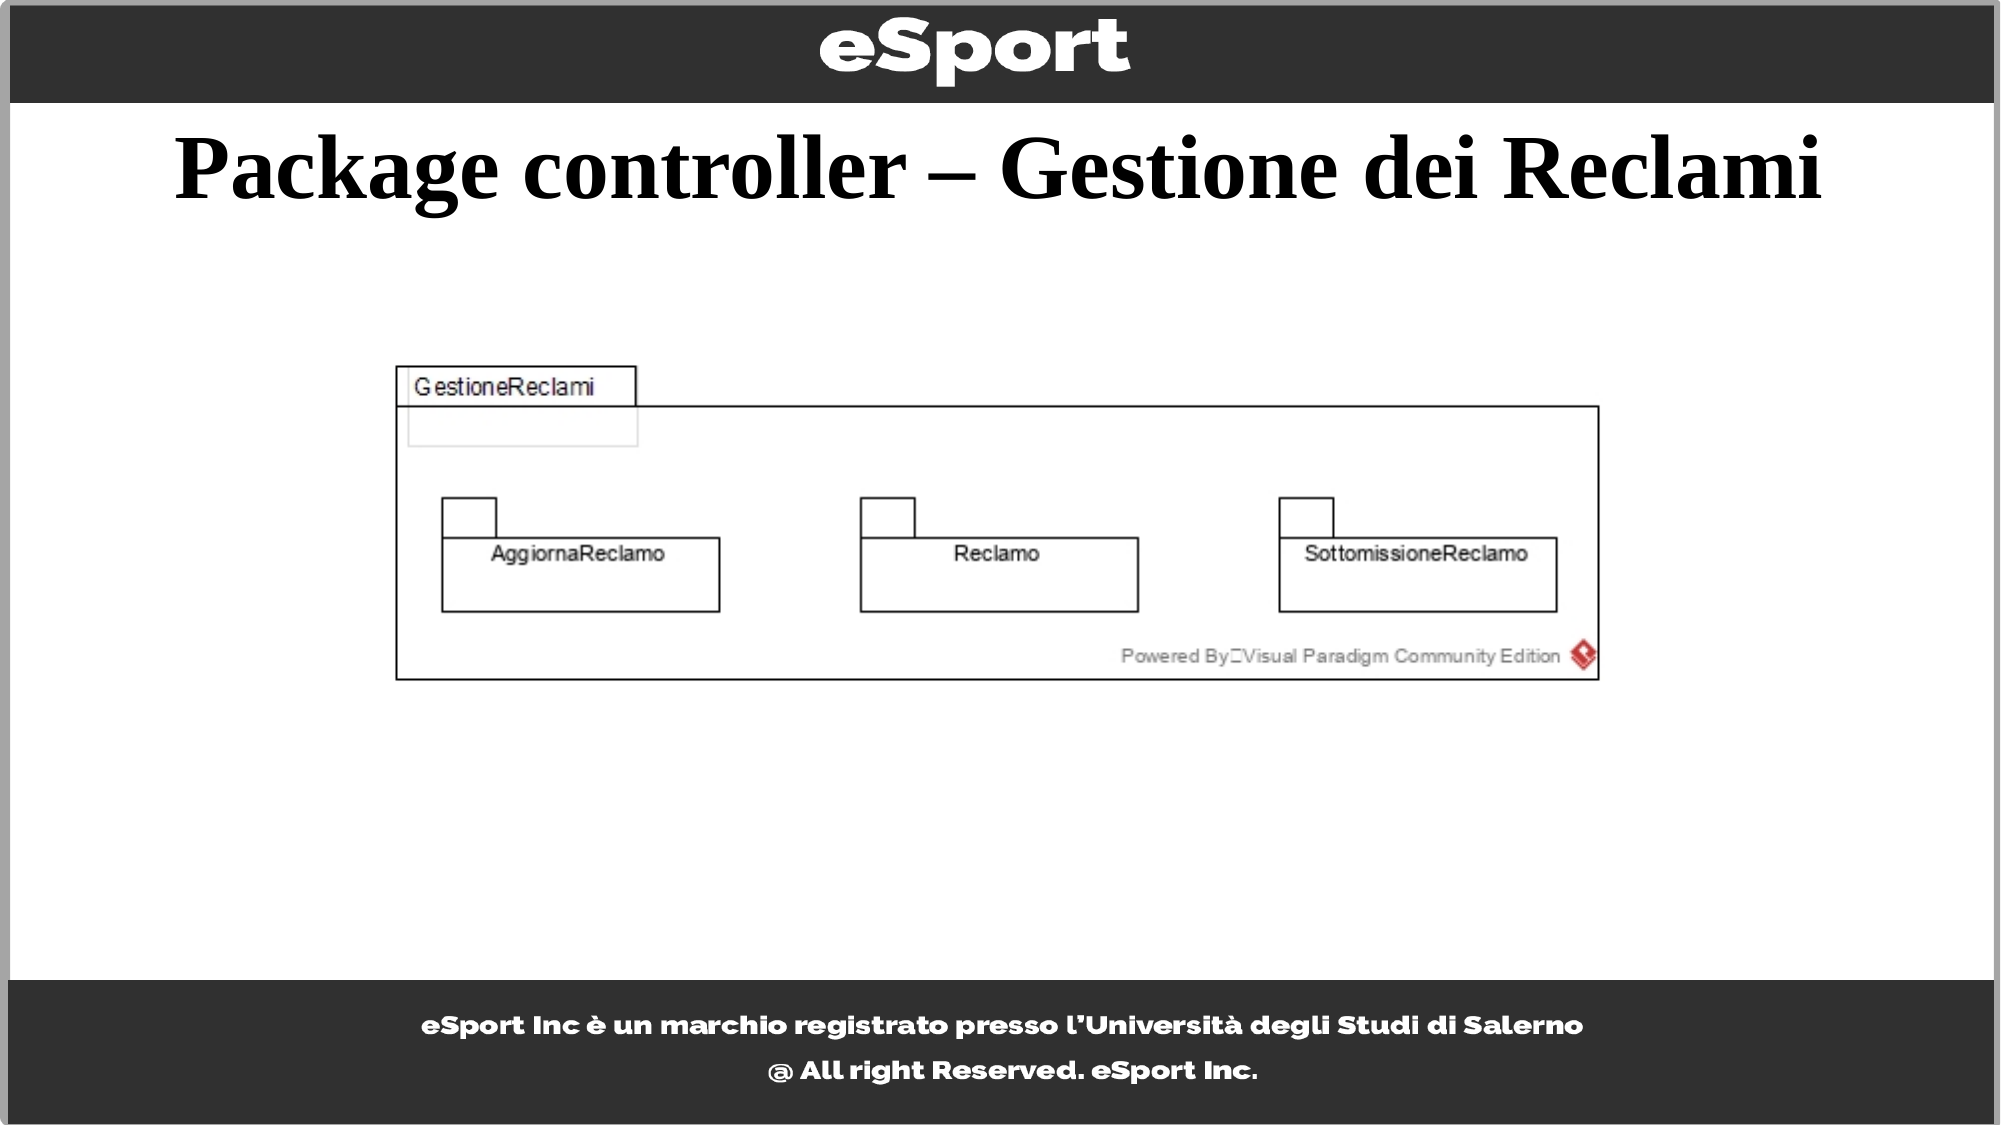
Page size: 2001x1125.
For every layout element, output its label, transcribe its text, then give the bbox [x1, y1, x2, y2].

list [392, 362, 1608, 689]
picture [0, 0, 2001, 1125]
title Package controller – Gestione dei Reclami [137, 59, 1863, 278]
